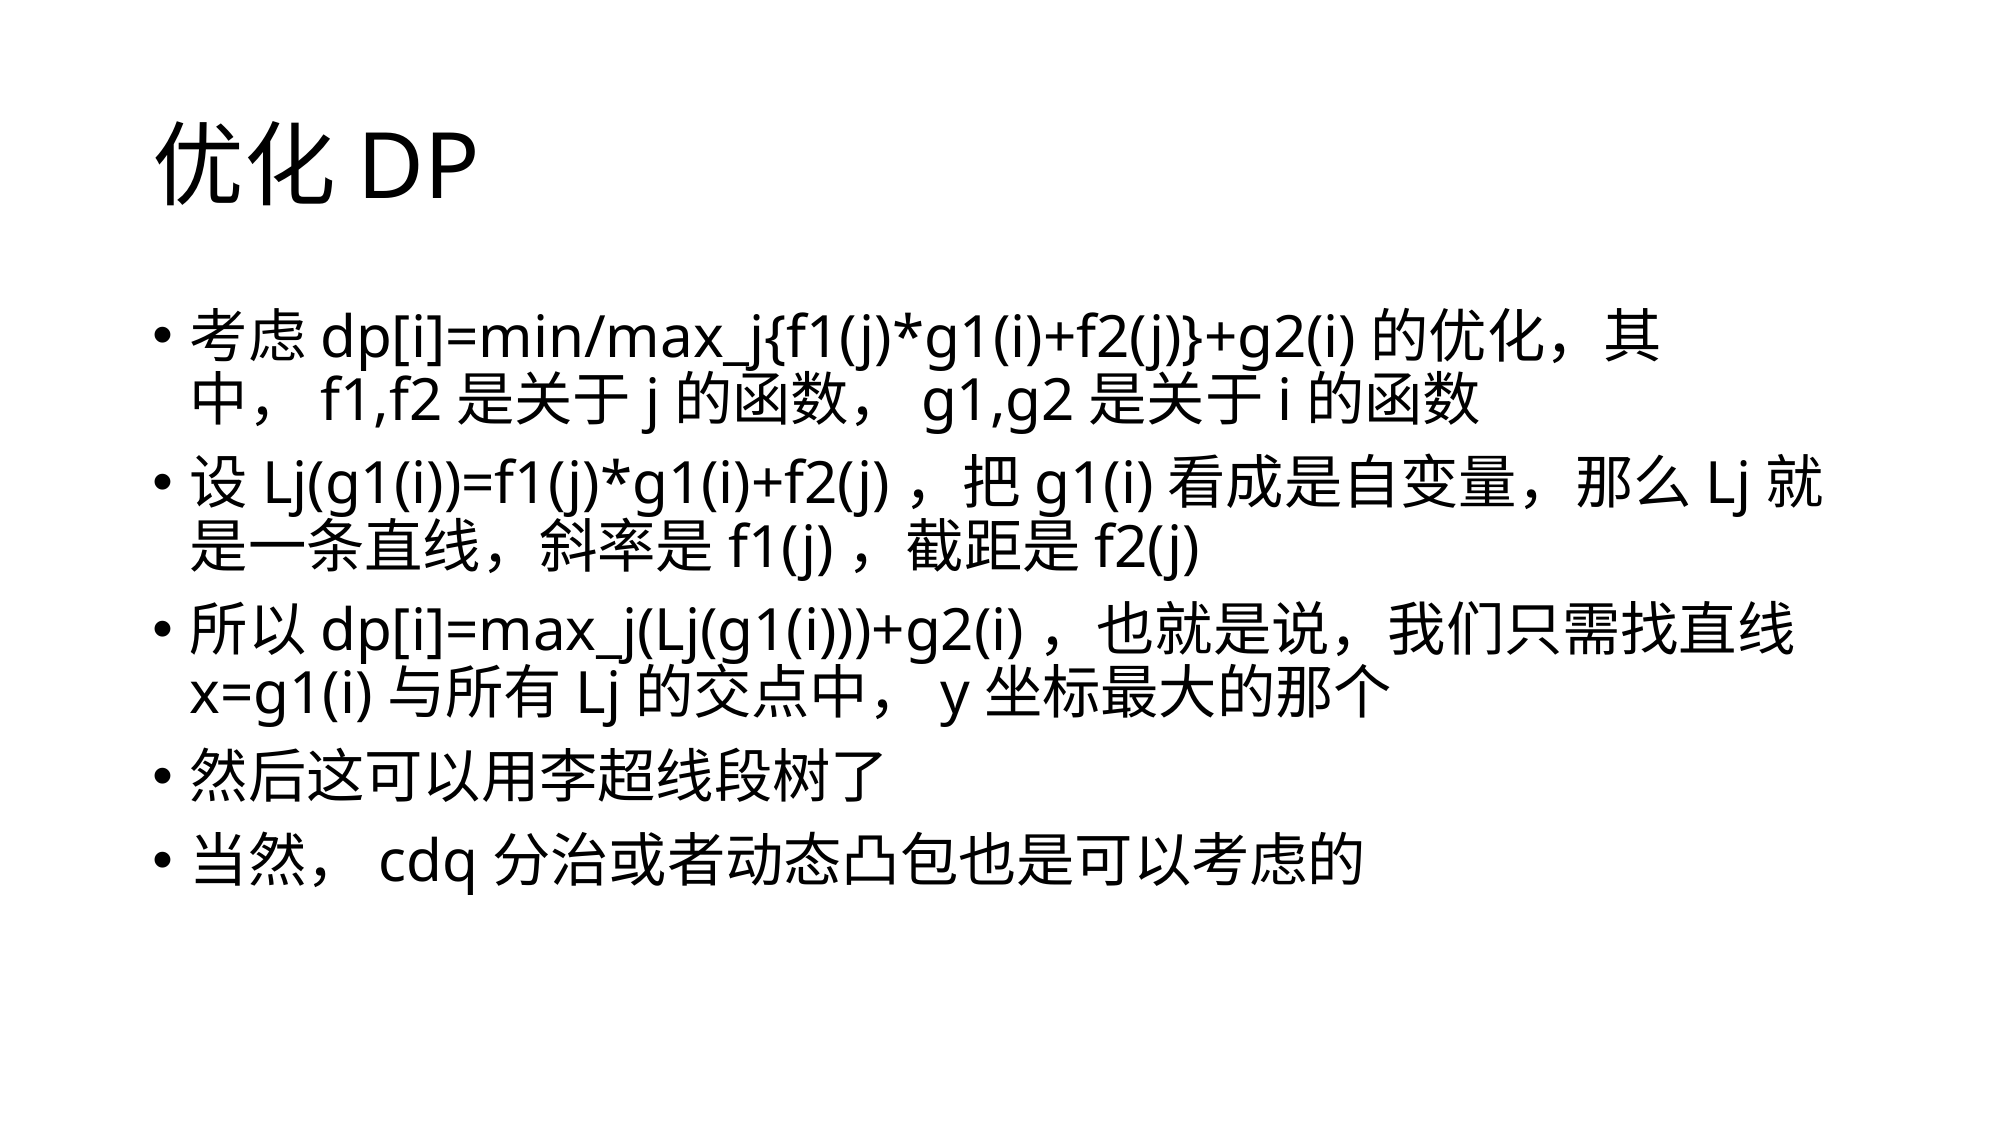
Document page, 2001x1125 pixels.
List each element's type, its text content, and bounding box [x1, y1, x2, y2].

title 优化DP [137, 59, 1863, 278]
list 考虑dp[i]=min/max_j{f1(j)*g1(i)+f2(j)}+g2(i)的优化，其中，f1,f2是关于j的函数，g1,g2是关于i的函数 设Lj(g1(i))=f1(j)*g1(i)+f2(j)，把g1(i)看成是自变量，那么Lj就是一条直线，斜率是f1(j)，截距是f2(j) 所以dp[i]=max_j(Lj(g1(i)))+g2(i)，也就是说，我们只需找直线x=g1(i)与所有Lj的交点中，y坐标最大的那个 然后这可以用李超线段树了 当然，cdq分治或者动态凸包也是可以考虑的 [137, 299, 1863, 1014]
